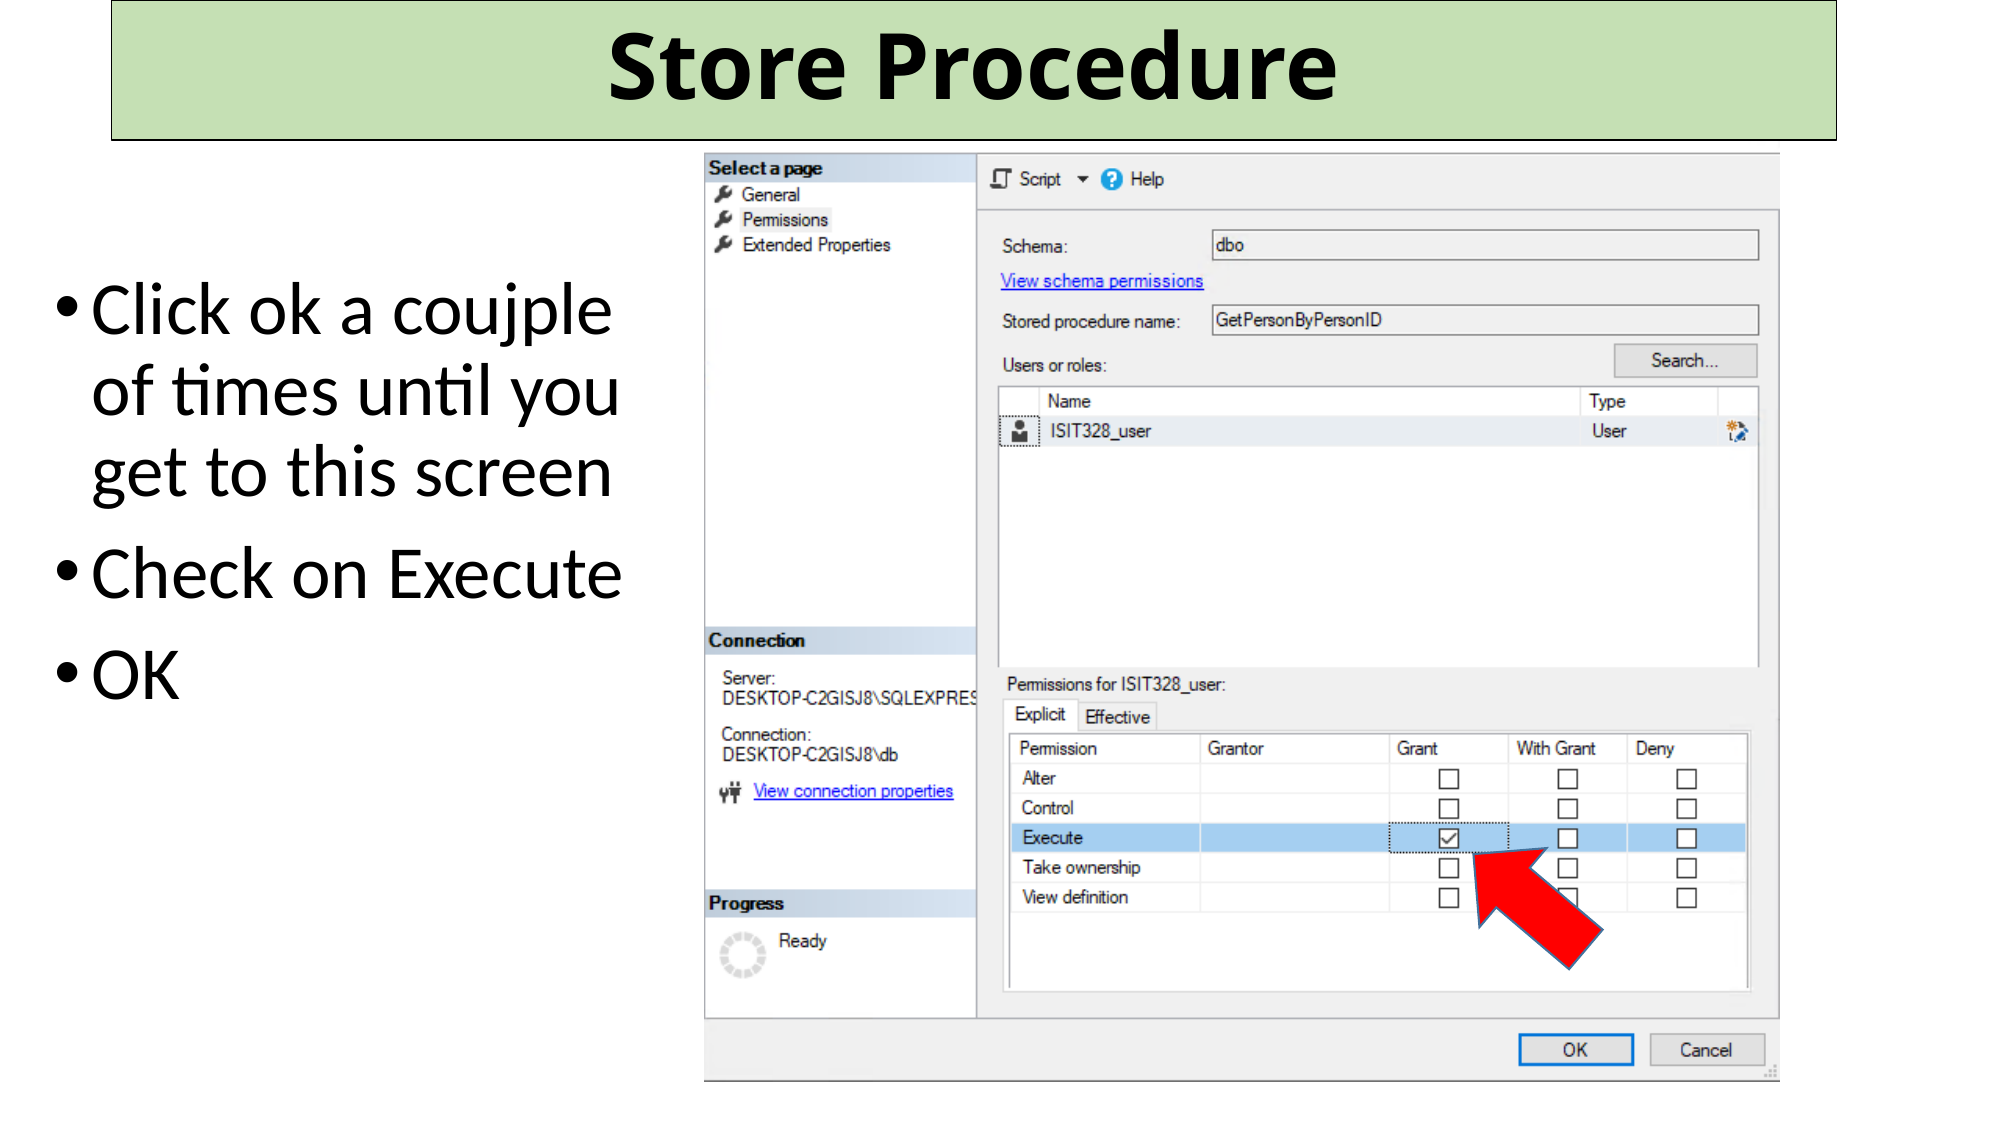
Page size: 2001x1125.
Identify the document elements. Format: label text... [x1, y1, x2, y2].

list Click ok a coujple of times until you get to this screen Check on Execute OK [39, 262, 704, 976]
picture [704, 106, 1780, 1082]
title Store Procedure [111, 0, 1837, 141]
